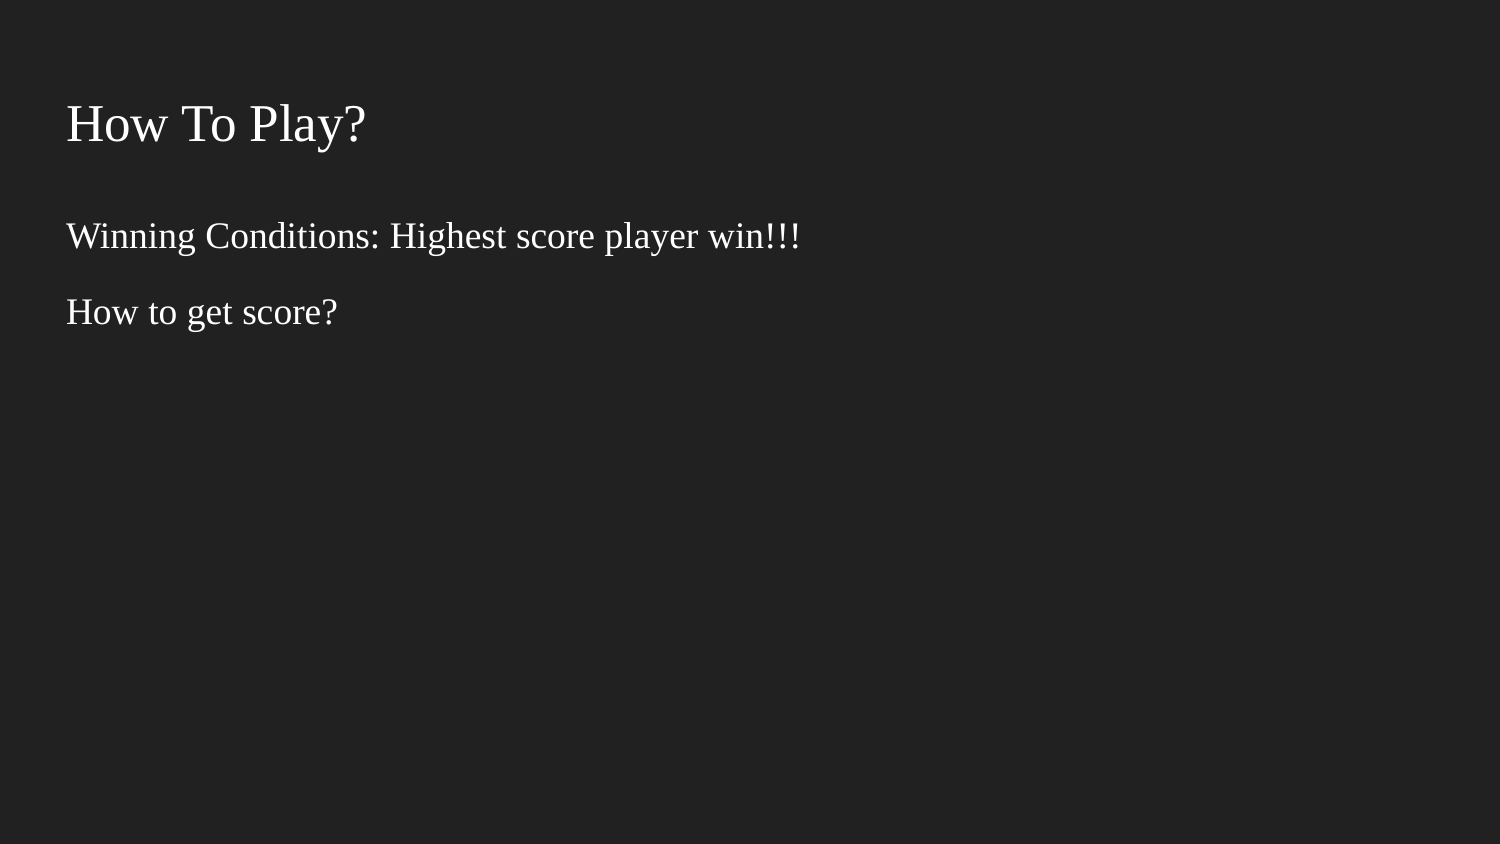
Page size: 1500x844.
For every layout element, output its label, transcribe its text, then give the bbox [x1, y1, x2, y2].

list Winning Conditions: Highest score player win!!! How to get score? [51, 189, 1449, 750]
title How To Play? [51, 72, 1449, 167]
